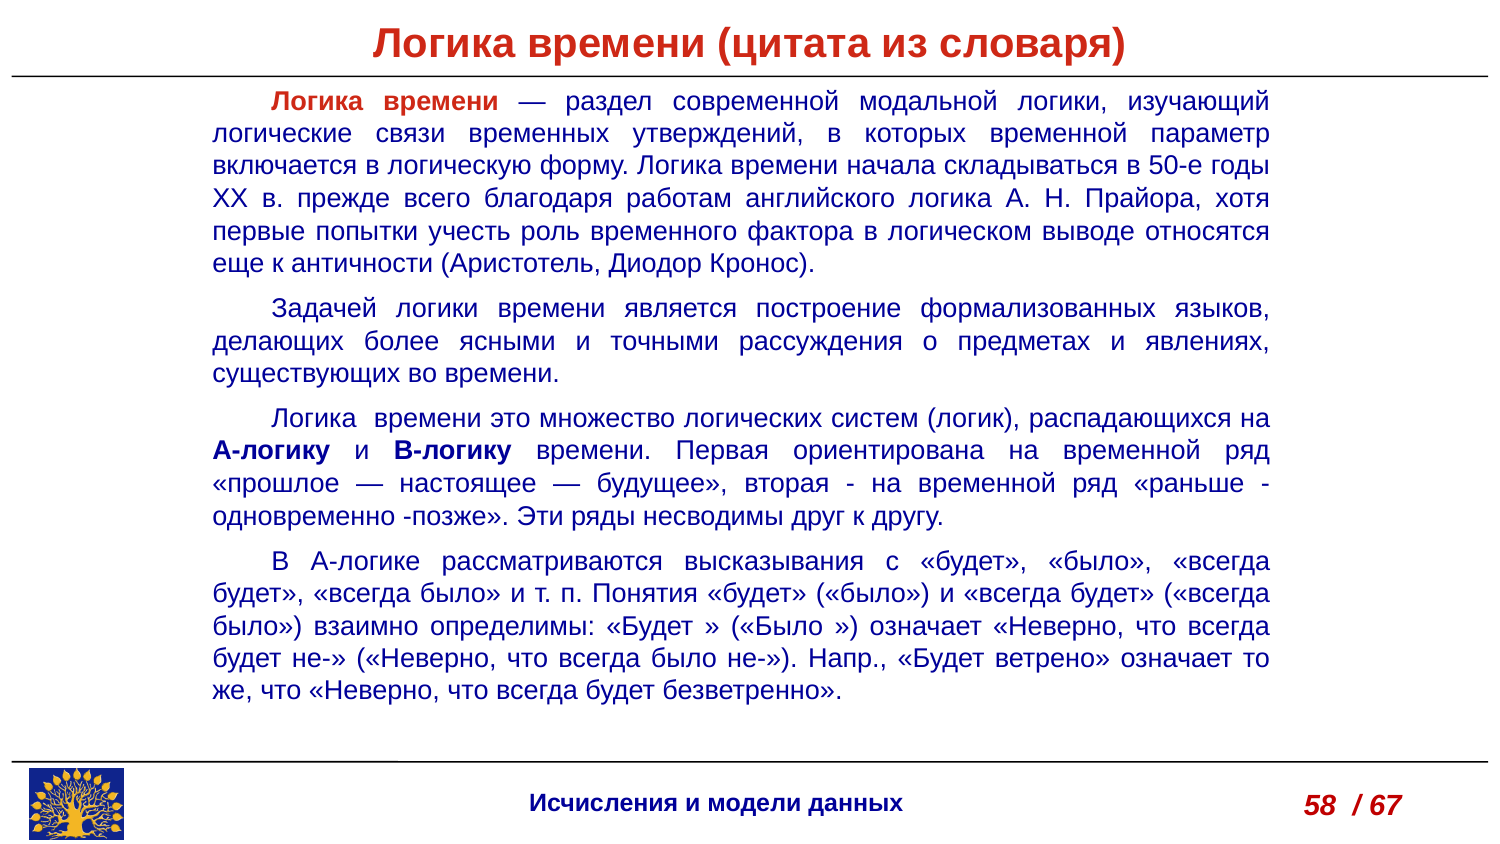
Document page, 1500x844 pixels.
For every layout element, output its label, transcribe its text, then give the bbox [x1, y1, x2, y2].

picture [29, 768, 124, 840]
text_box Логика времени (цитата из словаря) [0, 8, 1500, 76]
